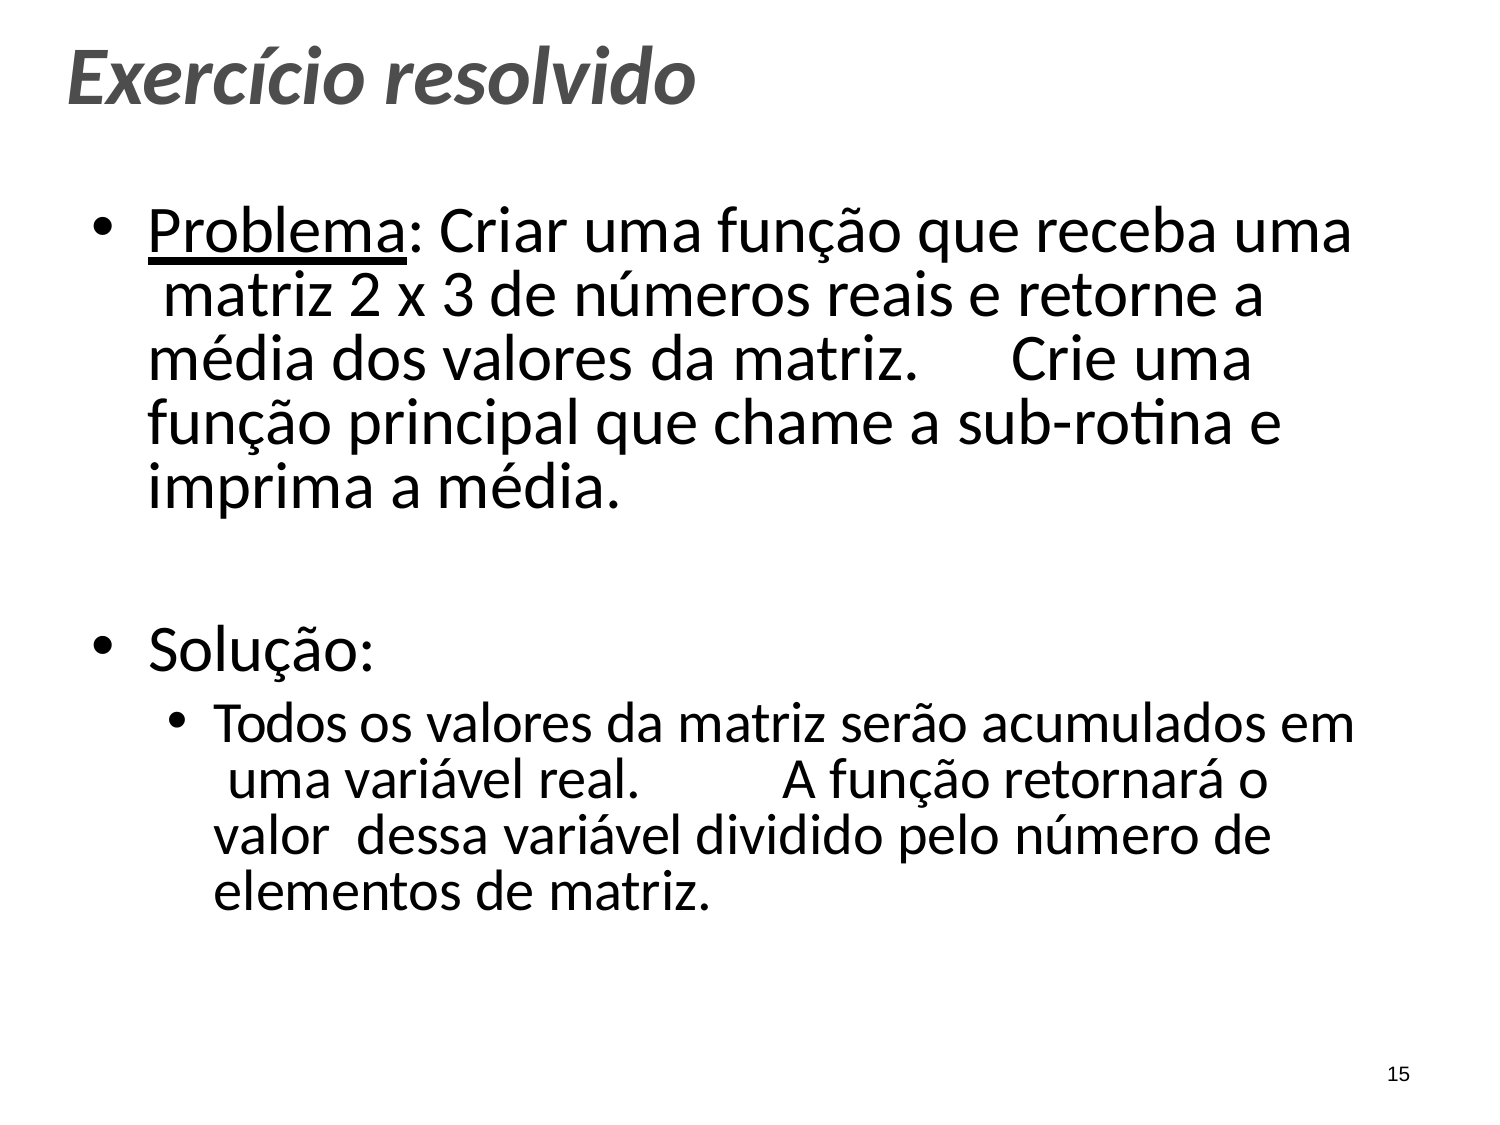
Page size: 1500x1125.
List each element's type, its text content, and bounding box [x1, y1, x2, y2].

slide_number 15 [1382, 1060, 1415, 1125]
text_box Problema: Criar uma função que receba uma matriz 2 x 3 de números reais e retorne a média dos valores da matriz. Crie uma função principal que chame a sub-rotina e imprima a média. Solução: Todos os valores da matriz serão acumulados em uma variável real. A função retornará o valor dessa variável dividido pelo número de elementos de matriz. [89, 183, 1370, 923]
title Exercício resolvido [64, 19, 706, 210]
